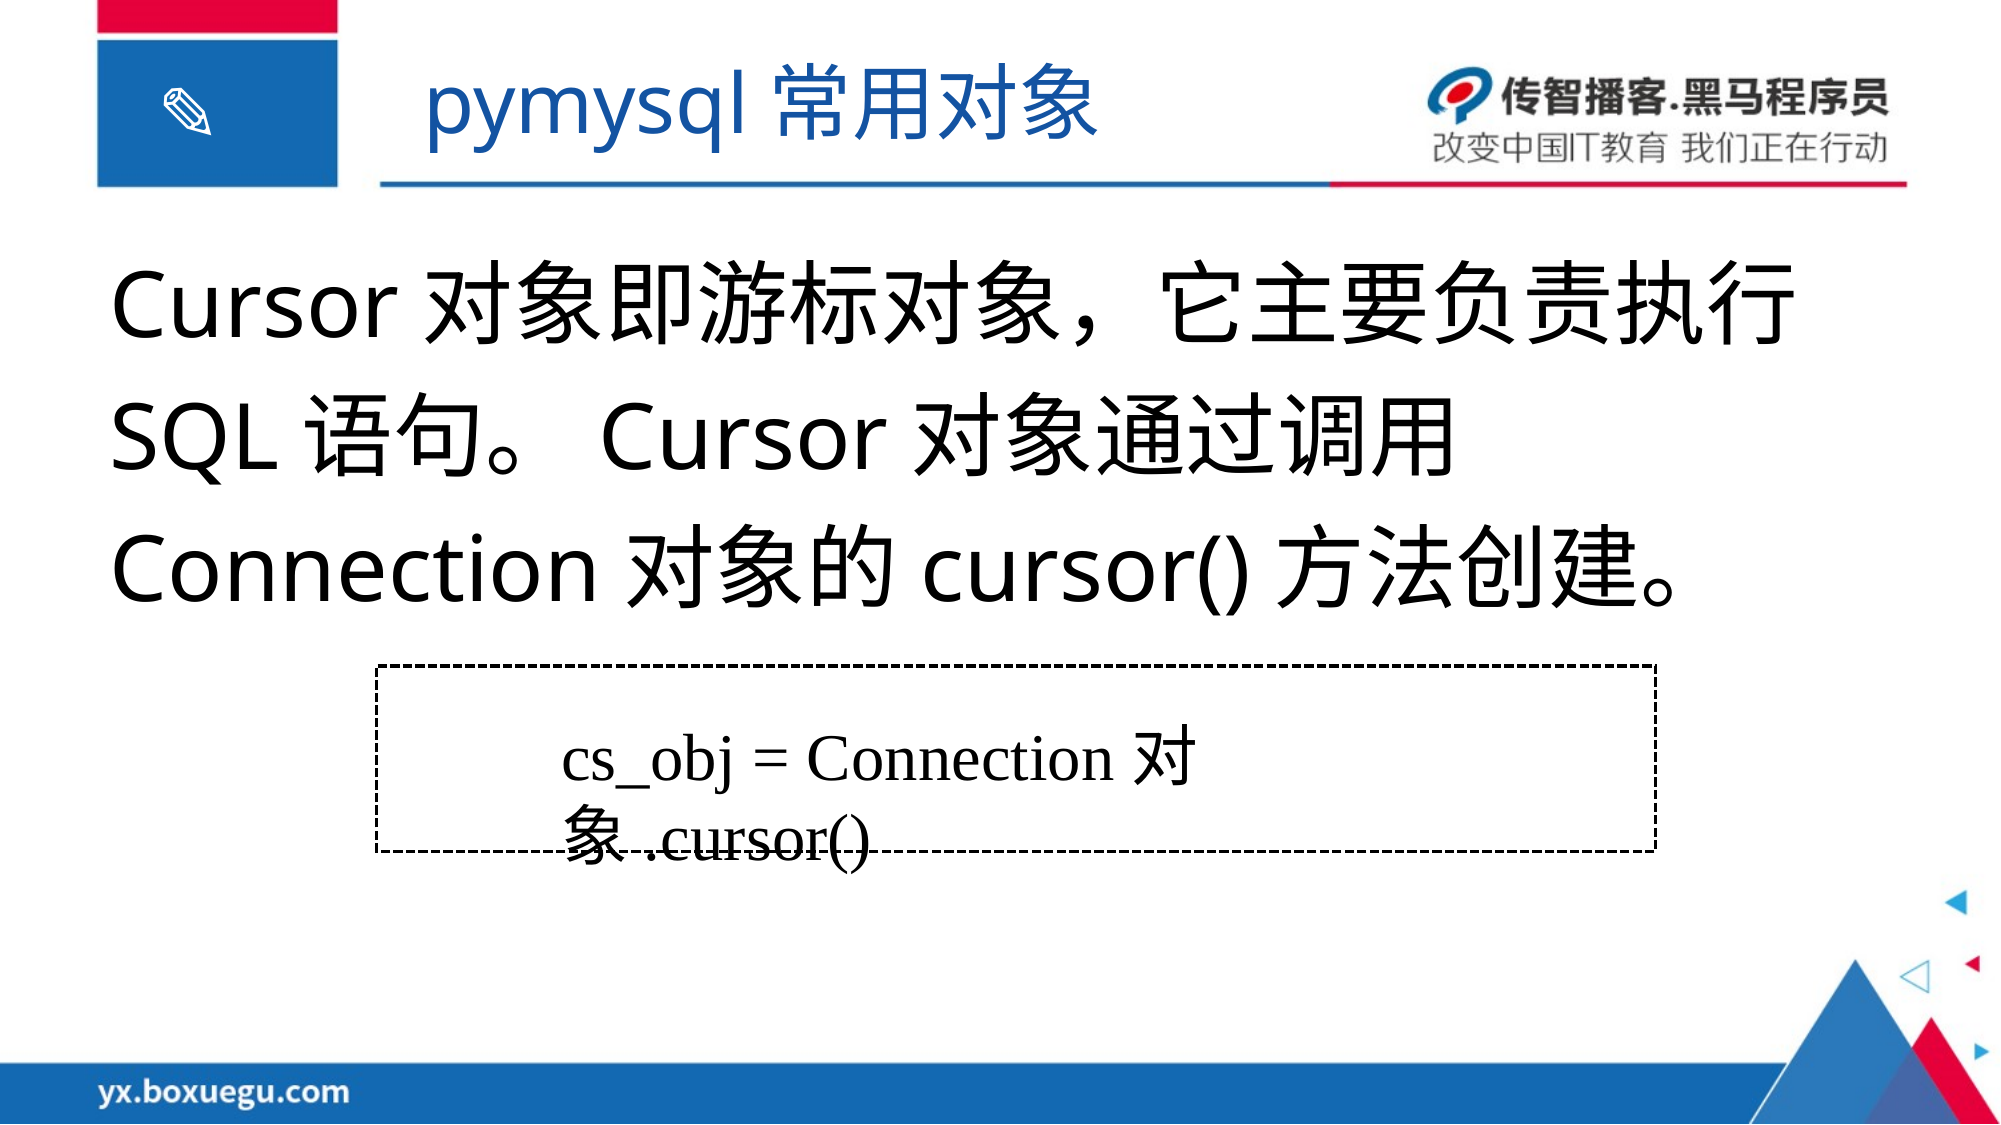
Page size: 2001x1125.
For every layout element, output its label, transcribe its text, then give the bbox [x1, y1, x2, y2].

picture [0, 0, 2000, 1124]
text_box Cursor对象即游标对象，它主要负责执行SQL语句。Cursor对象通过调用Connection对象的cursor()方法创建。 [94, 216, 1900, 628]
text_box cs_obj = Connection对象.cursor() [546, 706, 1482, 881]
text_box pymysql常用对象 [409, 43, 1292, 158]
text_box [376, 665, 1656, 852]
